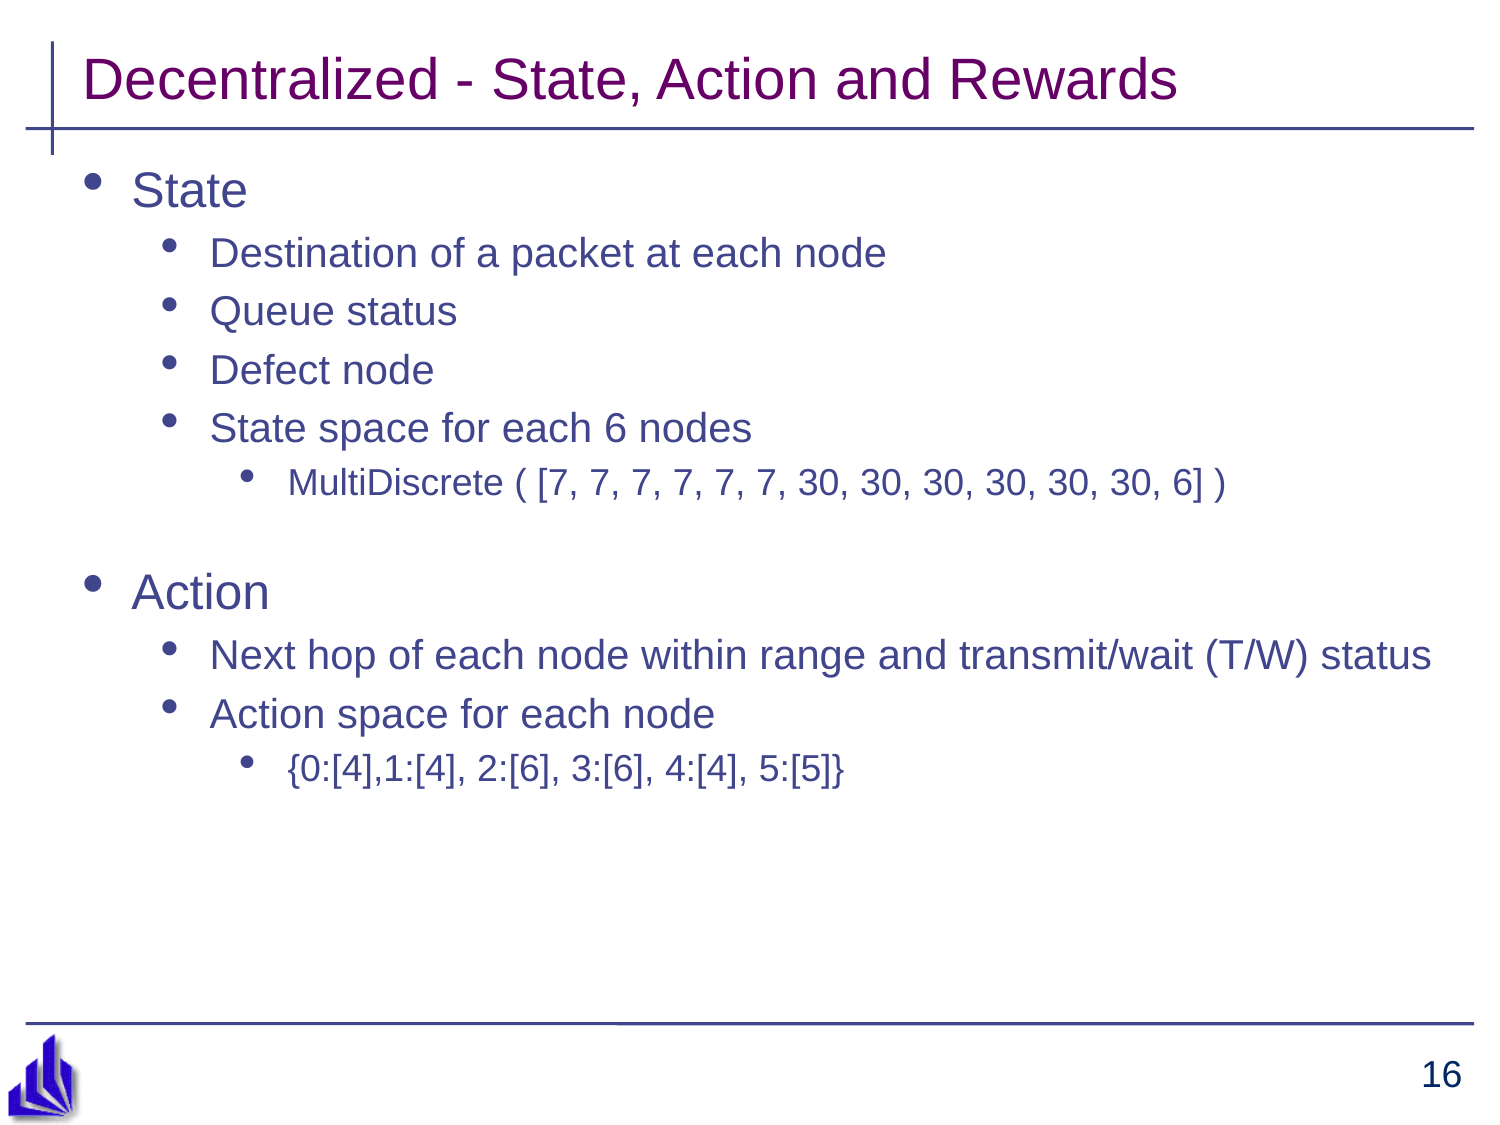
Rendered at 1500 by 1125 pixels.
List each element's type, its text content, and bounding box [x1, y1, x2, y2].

list State Destination of a packet at each node Queue status Defect node State space for each 6 nodes MultiDiscrete ( [7, 7, 7, 7, 7, 7, 30, 30, 30, 30, 30, 30, 6] ) Action Next hop of each node within range and transmit/wait (T/W) status Action space for each node {0:[4],1:[4], 2:[6], 3:[6], 4:[4], 5:[5]} [69, 149, 1463, 1002]
title Decentralized - State, Action and Rewards [67, 24, 1468, 119]
picture [0, 1032, 85, 1125]
